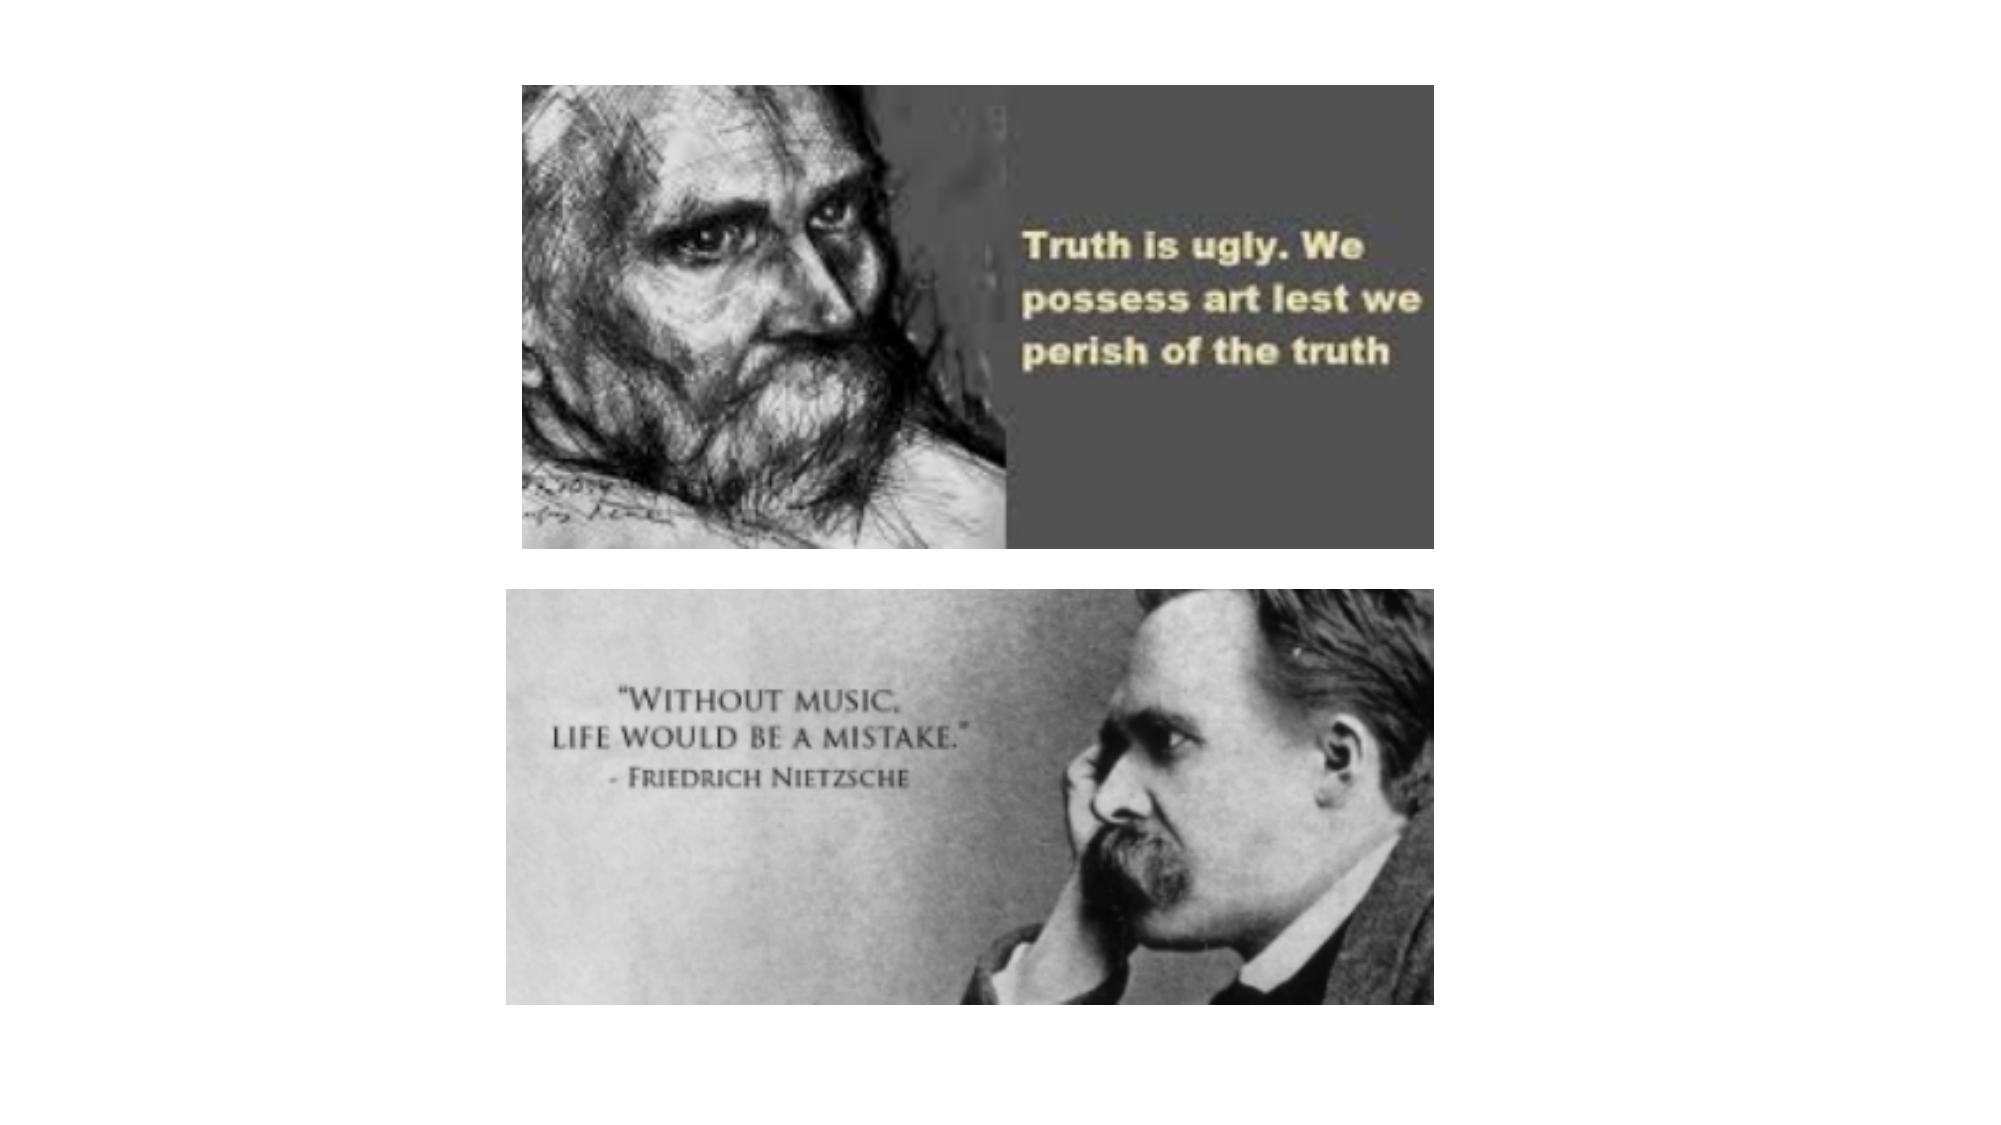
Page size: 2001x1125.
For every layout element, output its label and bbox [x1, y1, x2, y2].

picture [505, 589, 1434, 1005]
picture [522, 85, 1434, 549]
